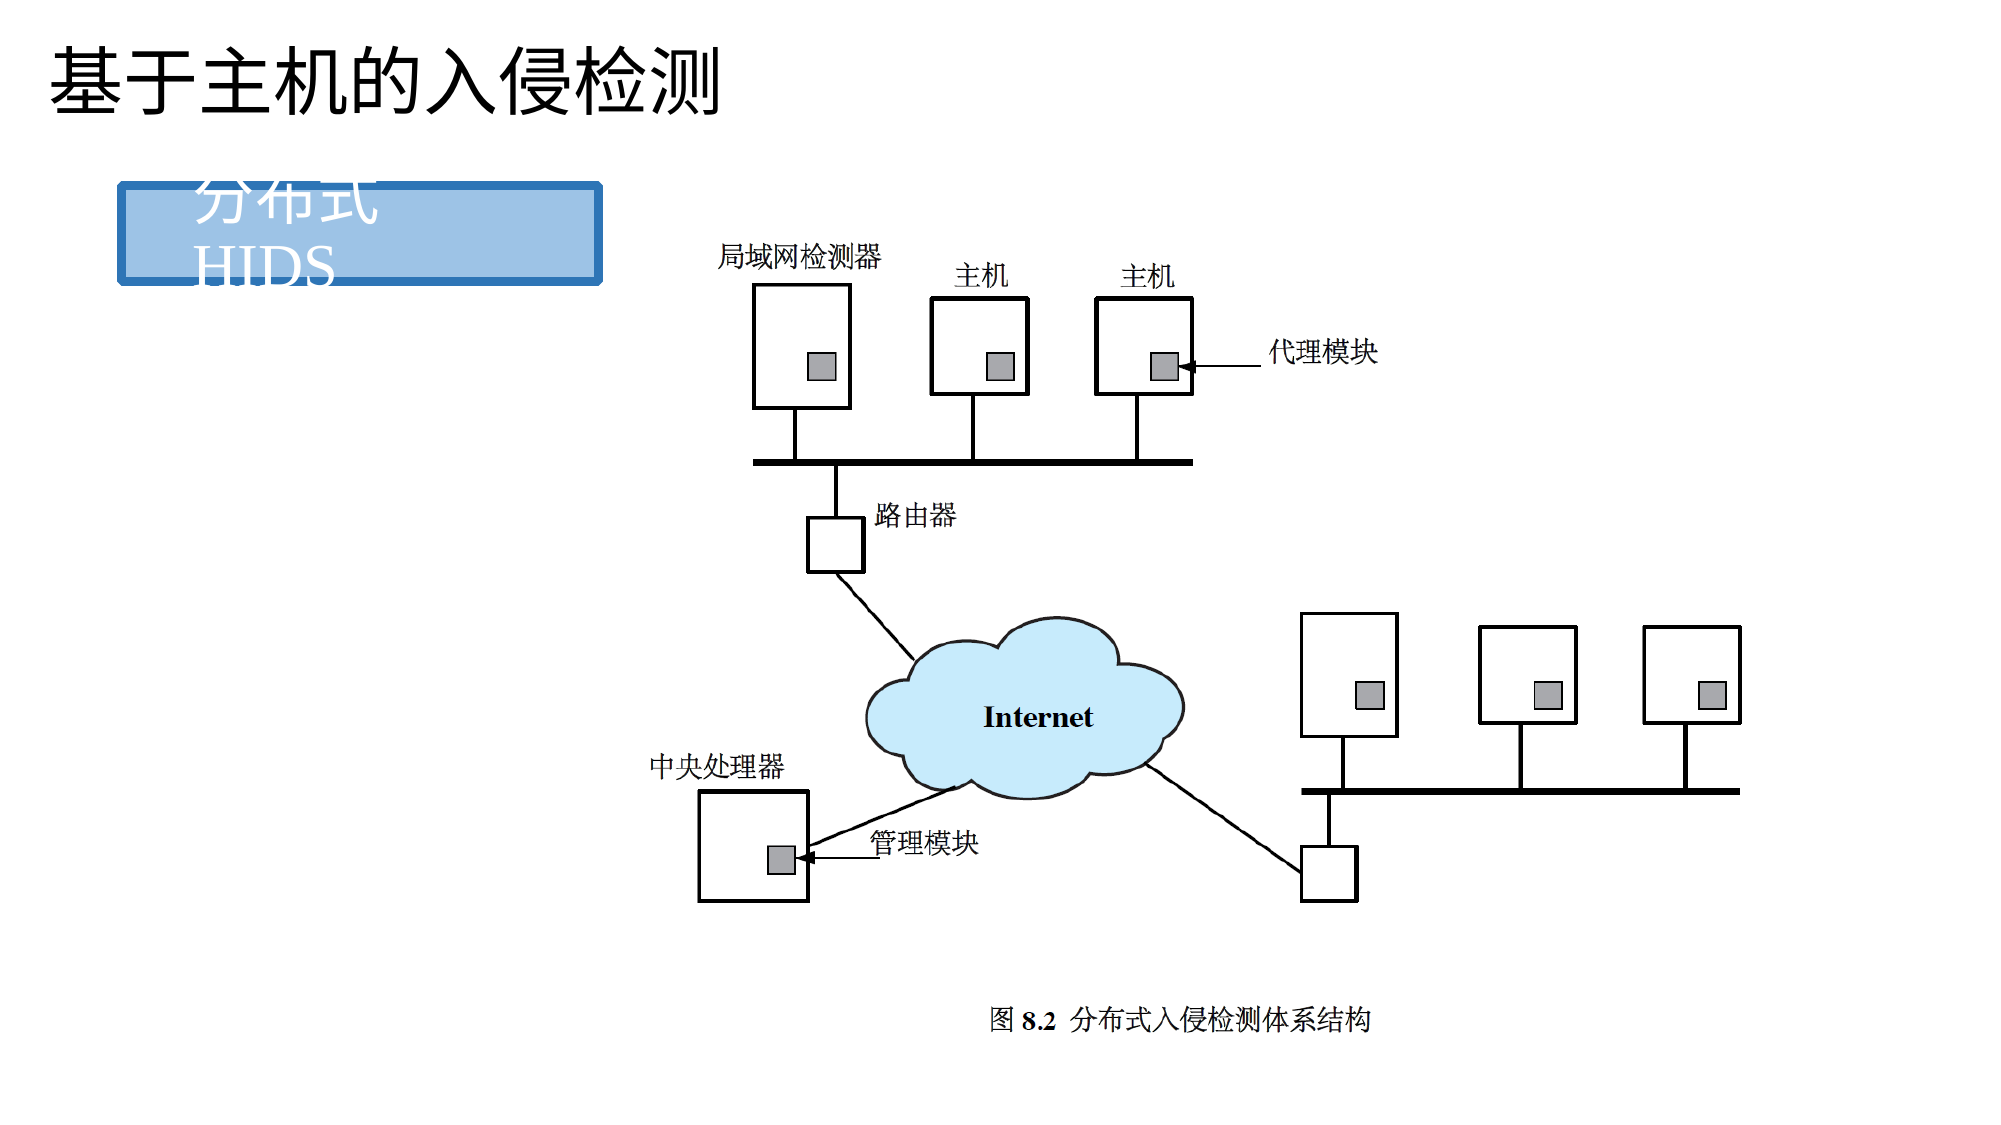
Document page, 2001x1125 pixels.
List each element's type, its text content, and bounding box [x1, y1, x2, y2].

picture [635, 209, 1767, 1079]
text_box 基于主机的入侵检测 [31, 0, 919, 160]
text_box 分布式HIDS [121, 185, 599, 282]
